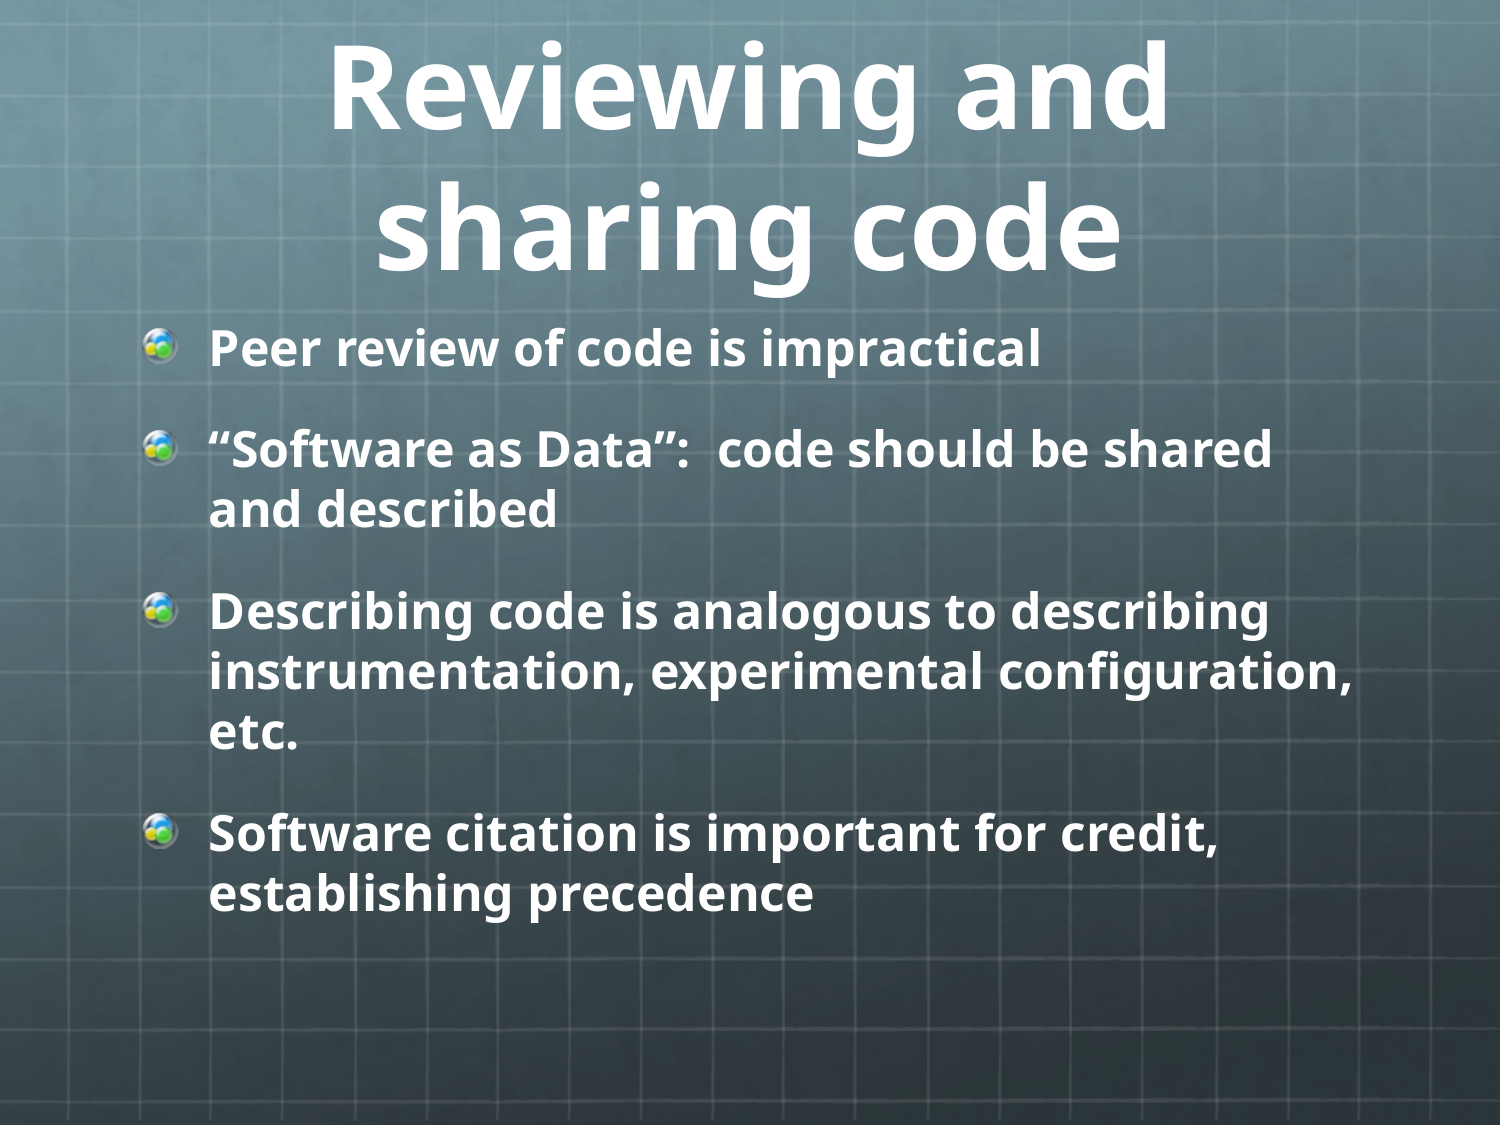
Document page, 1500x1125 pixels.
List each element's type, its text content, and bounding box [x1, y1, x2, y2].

title Reviewing and sharing code [127, 17, 1372, 289]
picture [0, 0, 1500, 1125]
list Peer review of code is impractical “Software as Data”: code should be shared and described Describing code is analogous to describing instrumentation, experimental configuration, etc. Software citation is important for credit, establishing precedence [127, 308, 1372, 958]
